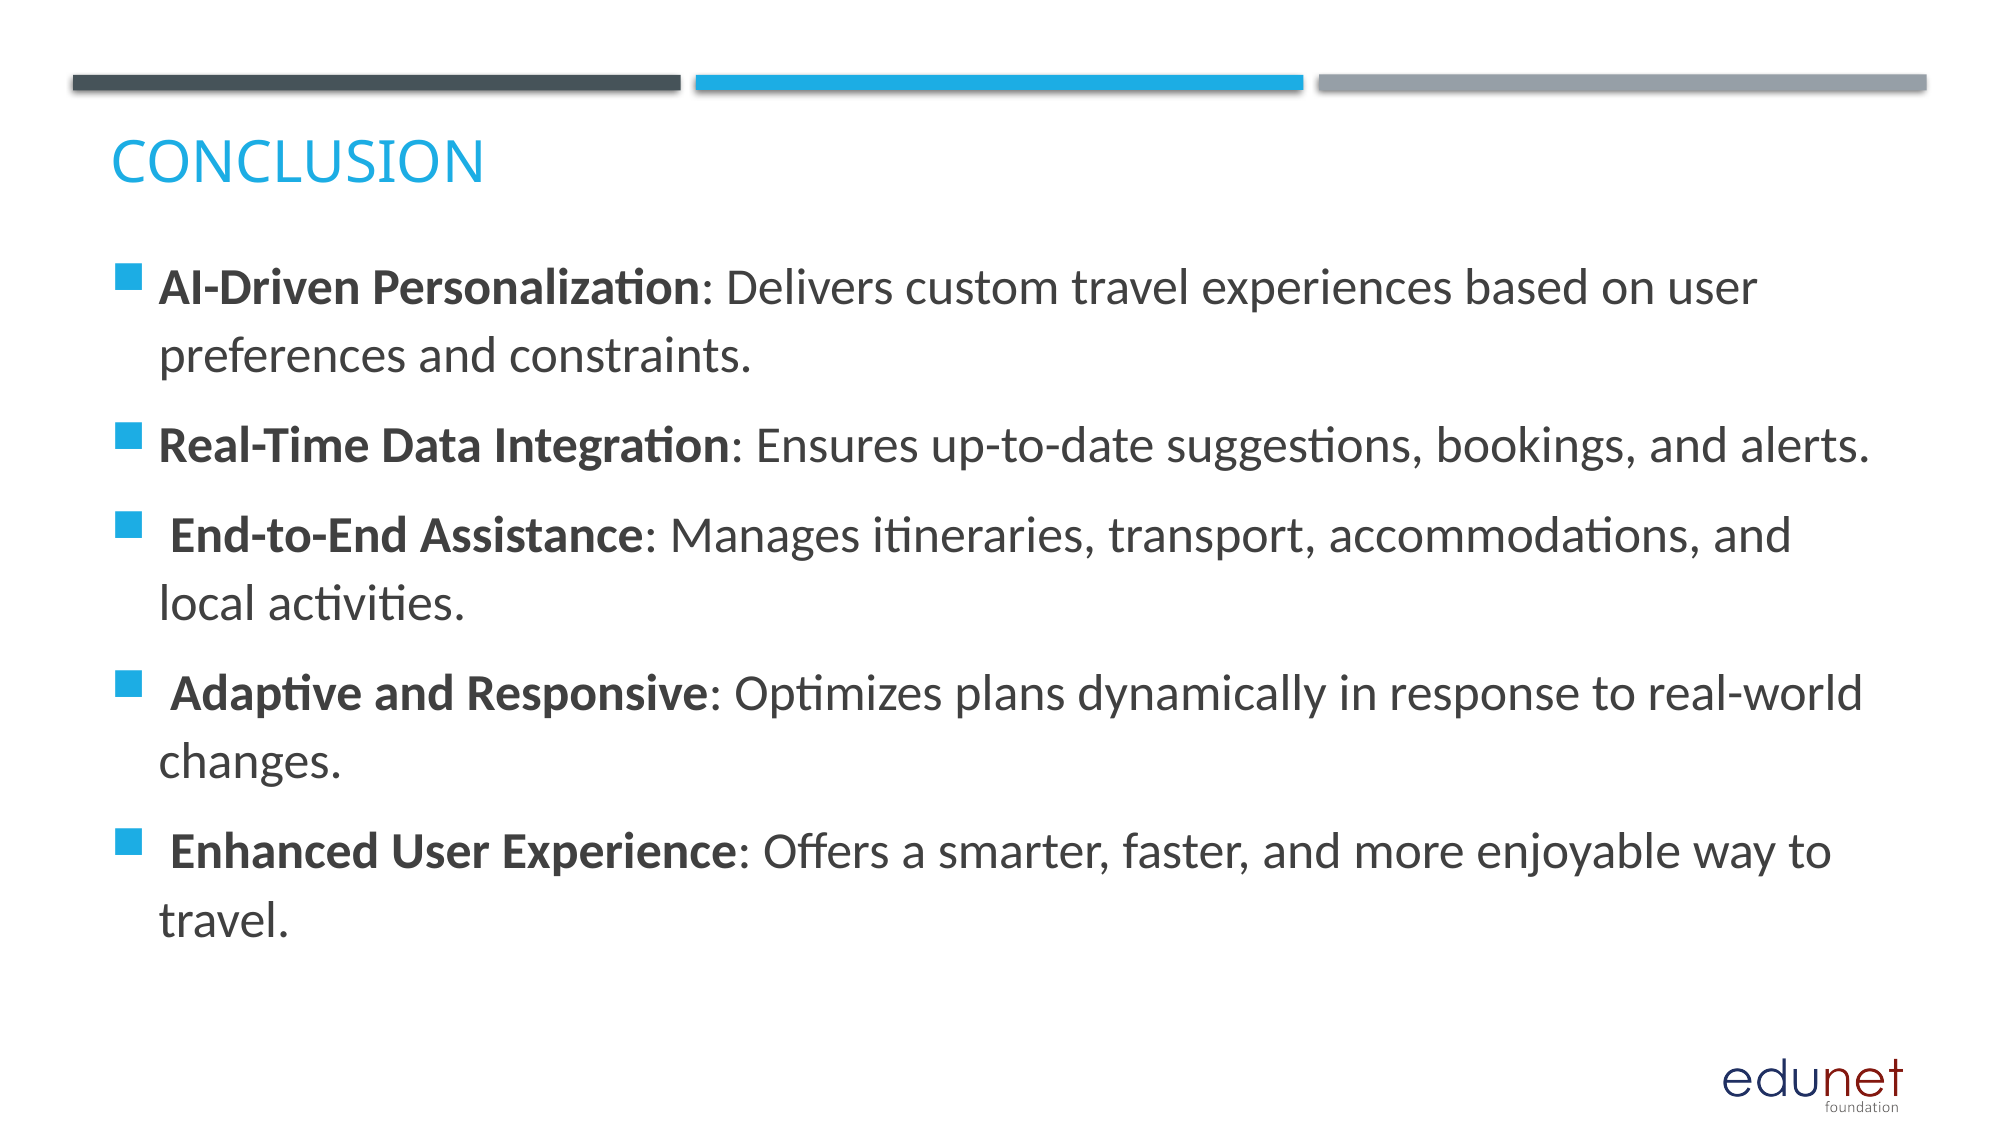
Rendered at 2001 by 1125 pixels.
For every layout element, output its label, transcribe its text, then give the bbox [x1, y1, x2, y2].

title Conclusion [95, 115, 1905, 203]
picture [1719, 1056, 1905, 1116]
list AI-Driven Personalization: Delivers custom travel experiences based on user preferences and constraints. Real-Time Data Integration: Ensures up-to-date suggestions, bookings, and alerts. End-to-End Assistance: Manages itineraries, transport, accommodations, and local activities. Adaptive and Responsive: Optimizes plans dynamically in response to real-world changes. Enhanced User Experience: Offers a smarter, faster, and more enjoyable way to travel. [95, 213, 1905, 981]
